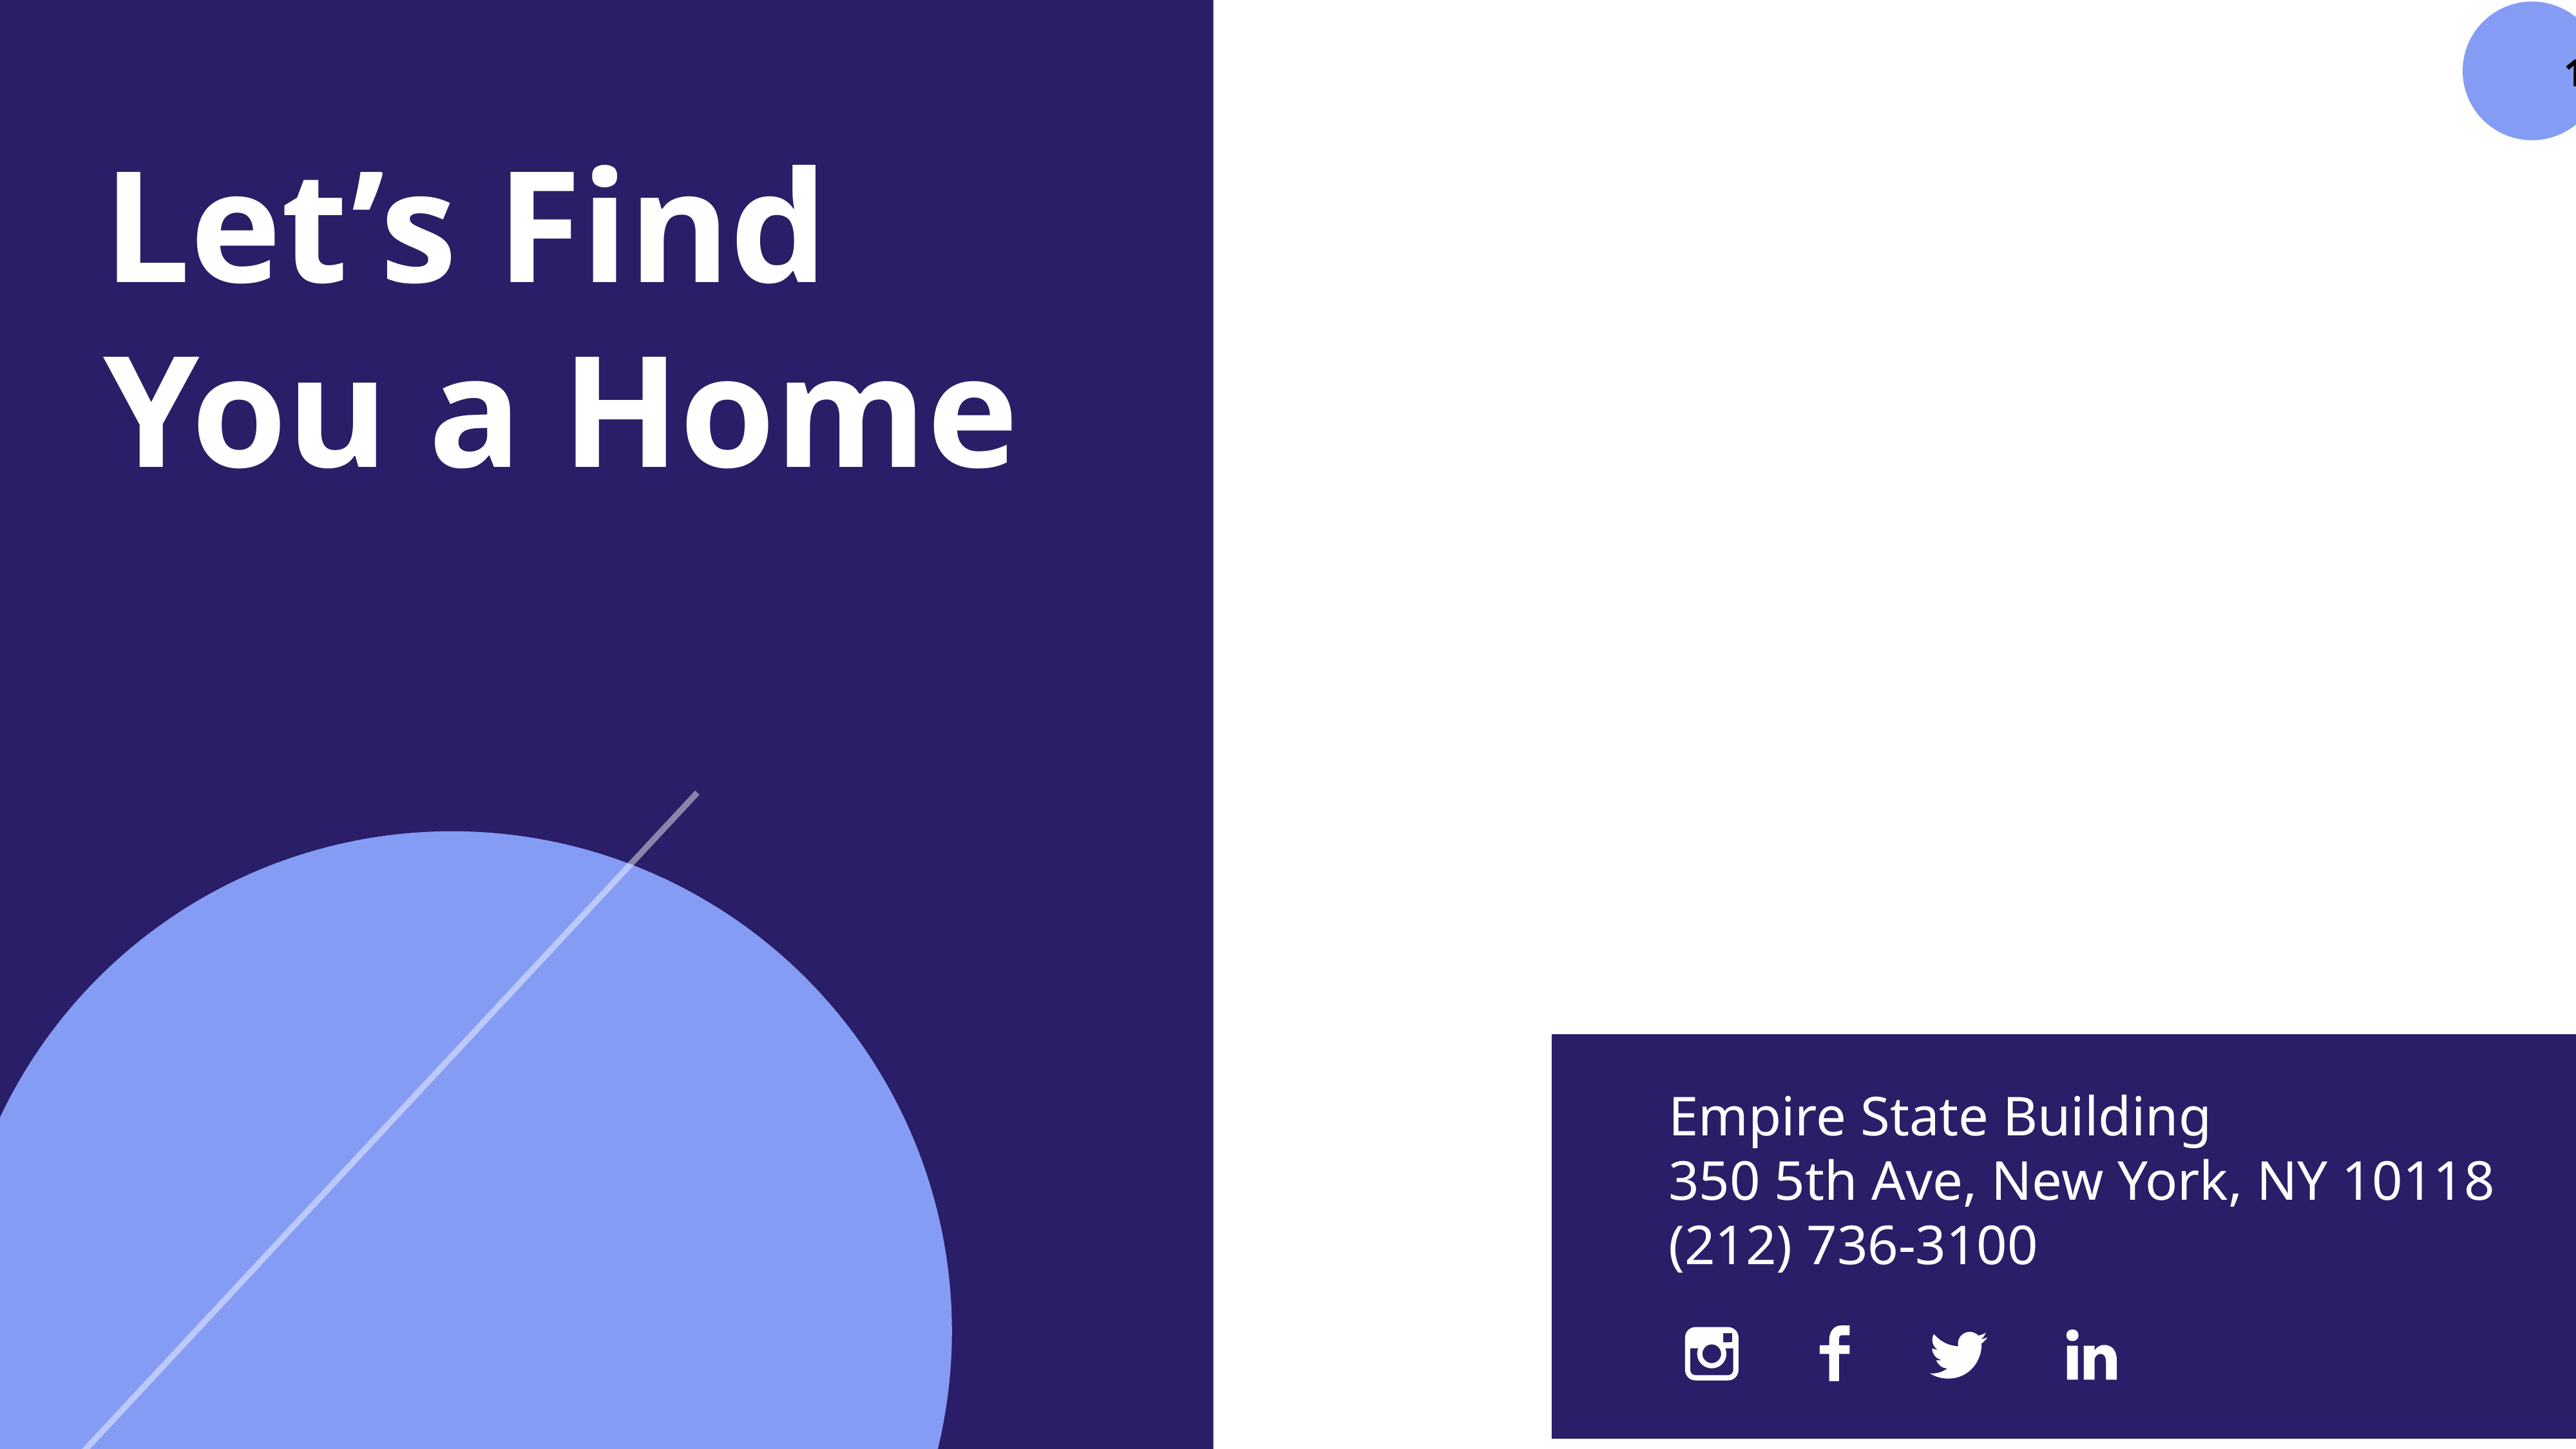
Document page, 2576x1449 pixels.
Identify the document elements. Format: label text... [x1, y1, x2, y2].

text_box Let’s Find You a Home [93, 123, 1120, 503]
picture [1213, 0, 2576, 1449]
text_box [1684, 1325, 2117, 1381]
text_box [0, 0, 1213, 1449]
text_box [0, 792, 952, 1449]
